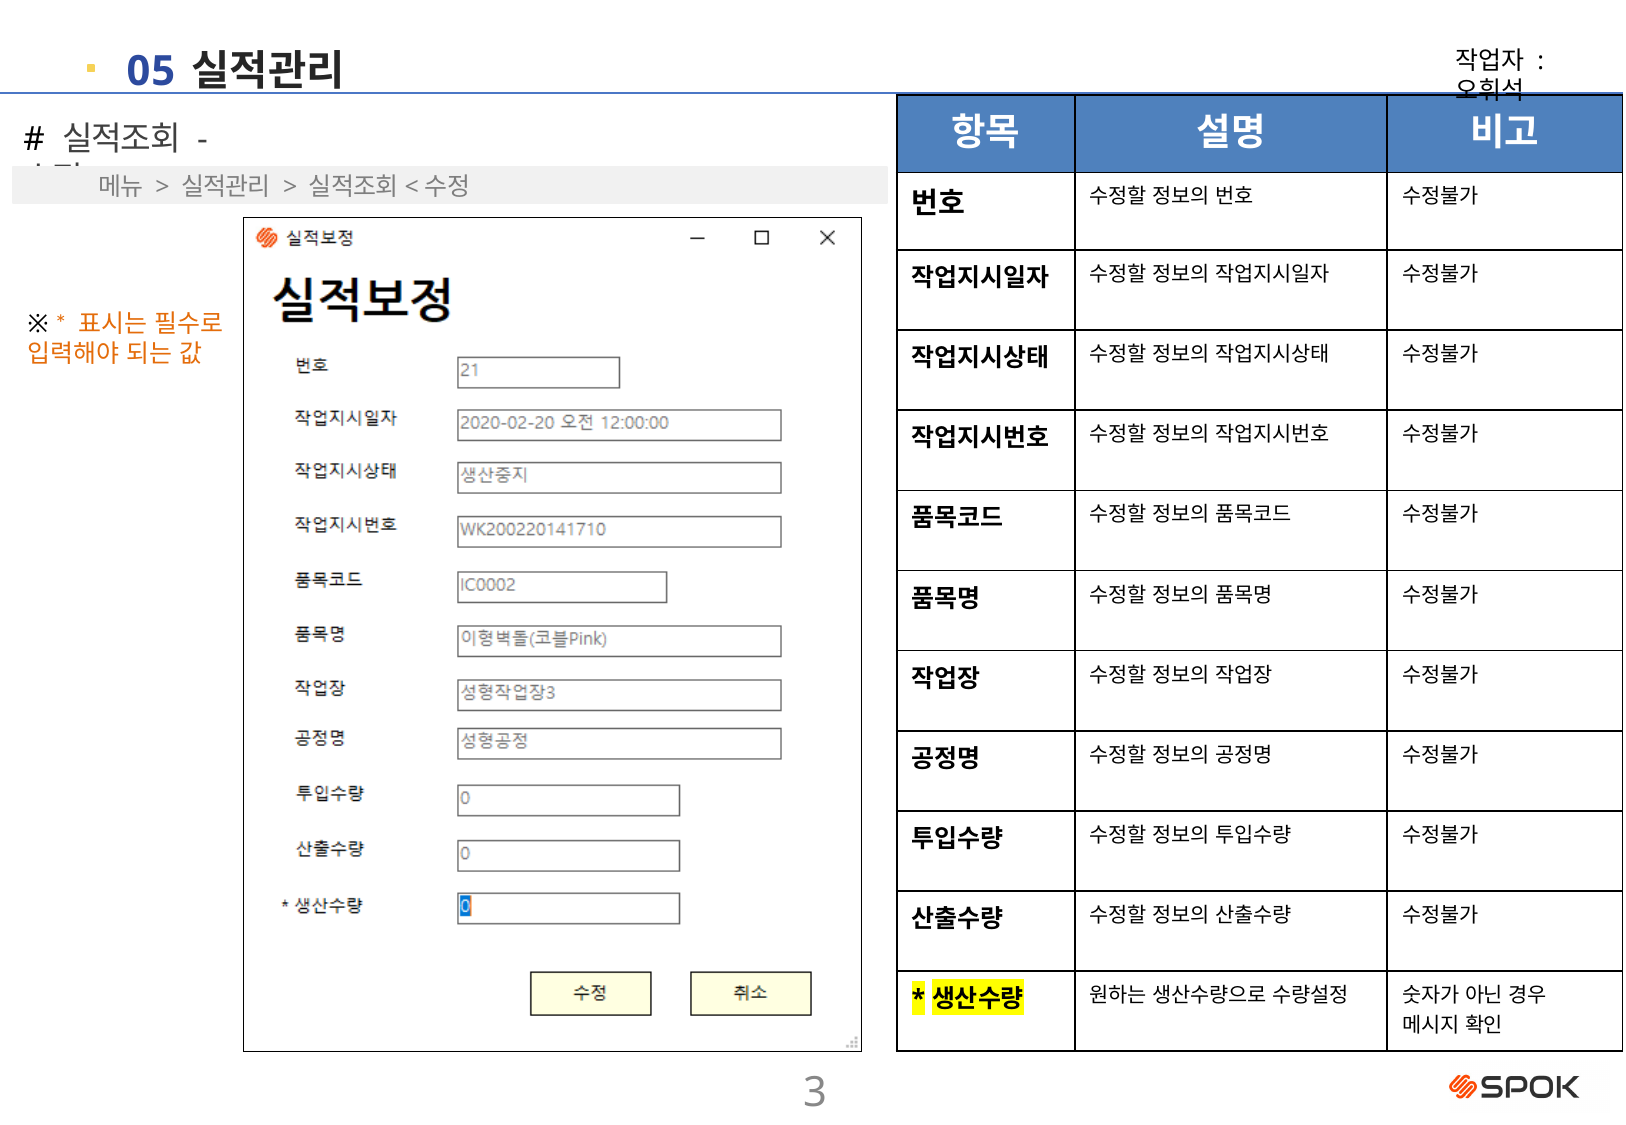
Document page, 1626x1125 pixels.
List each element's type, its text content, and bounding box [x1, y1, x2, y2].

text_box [87, 42, 408, 91]
slide_number 3 [781, 1064, 844, 1116]
picture [243, 216, 863, 1052]
text_box 작업자 : 오휘석 [1440, 37, 1625, 94]
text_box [11, 166, 888, 205]
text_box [0, 92, 1623, 1052]
picture [1449, 1060, 1610, 1114]
